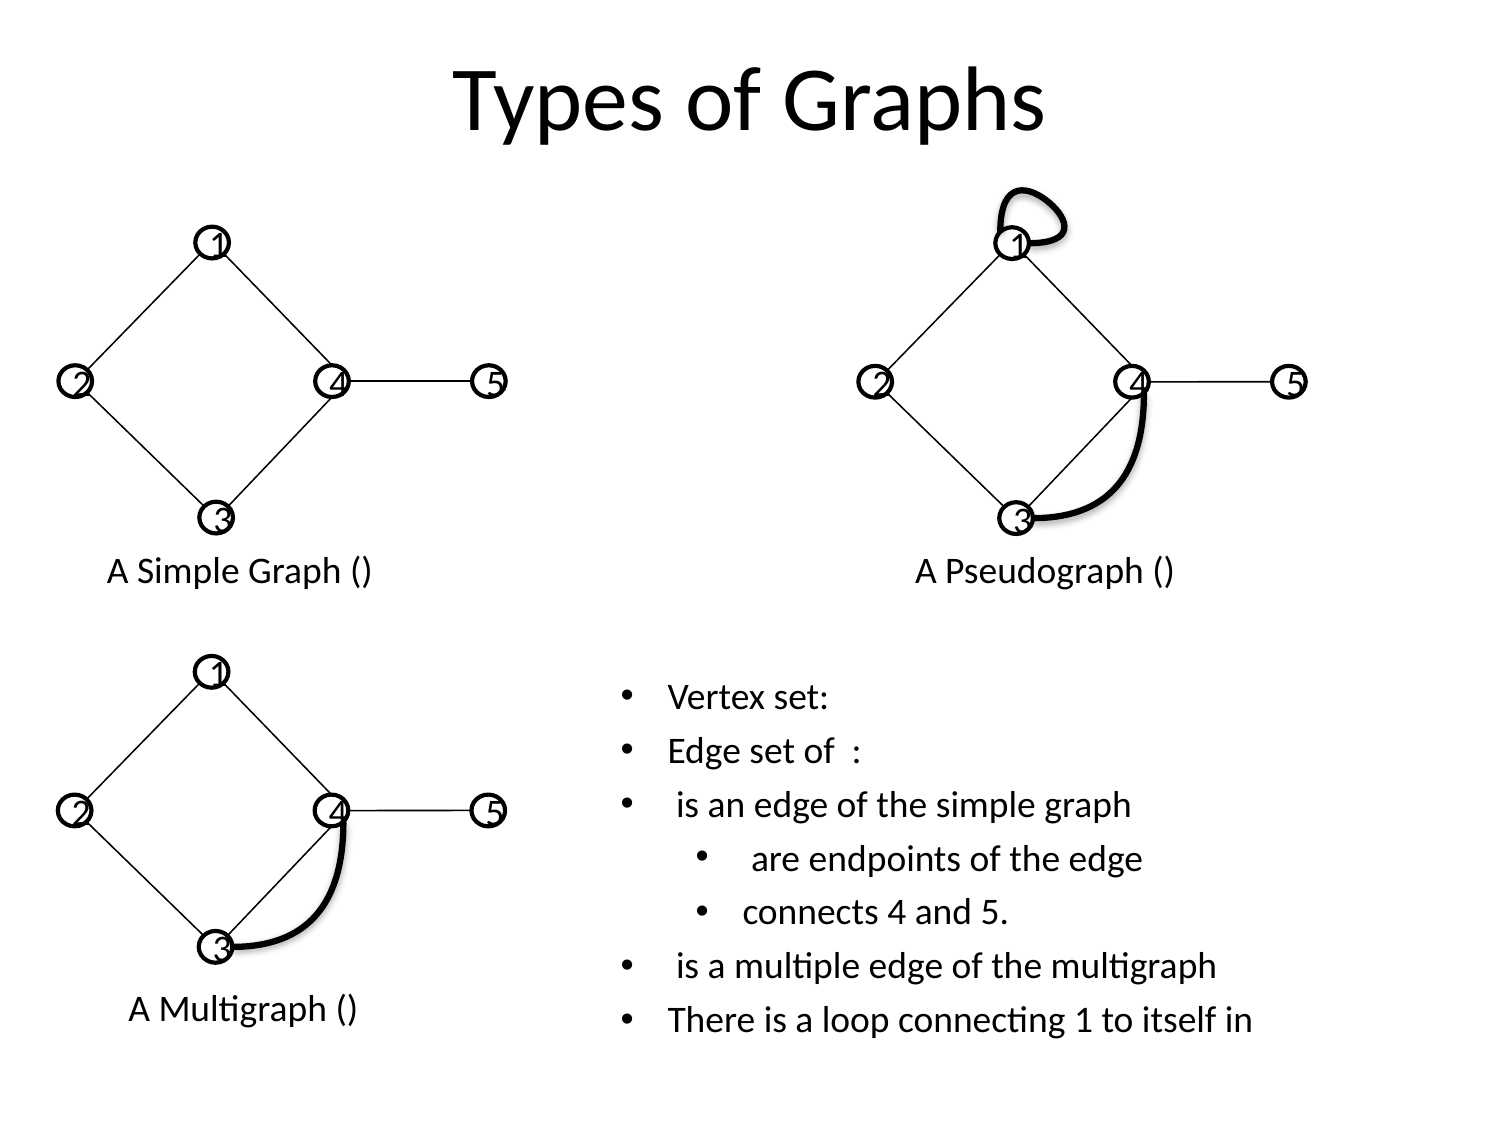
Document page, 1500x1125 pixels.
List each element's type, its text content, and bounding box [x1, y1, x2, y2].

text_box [86, 253, 201, 371]
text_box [86, 682, 200, 800]
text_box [223, 253, 333, 366]
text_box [886, 254, 1001, 371]
text_box 5 [470, 363, 508, 400]
text_box 2 [55, 792, 94, 829]
text_box 4 [312, 792, 351, 826]
text_box 5 [1270, 363, 1308, 400]
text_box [223, 682, 332, 795]
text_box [86, 821, 204, 936]
text_box 4 [313, 364, 351, 399]
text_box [1025, 399, 1152, 512]
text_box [86, 392, 205, 507]
text_box 2 [856, 363, 895, 400]
text_box 1 [1009, 225, 1025, 230]
text_box 5 [469, 792, 508, 829]
text_box 1 [993, 238, 1022, 262]
title Types of Graphs [0, 0, 1500, 188]
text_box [1023, 254, 1133, 367]
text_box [886, 392, 1005, 508]
text_box 1 [193, 224, 232, 261]
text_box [1000, 231, 1030, 244]
text_box 3 [197, 499, 236, 536]
text_box 2 [56, 363, 95, 400]
text_box 1 [192, 653, 231, 690]
text_box 4 [1113, 364, 1151, 397]
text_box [227, 396, 333, 507]
text_box 3 [196, 928, 232, 965]
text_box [225, 828, 351, 941]
text_box 3 [997, 500, 1032, 537]
